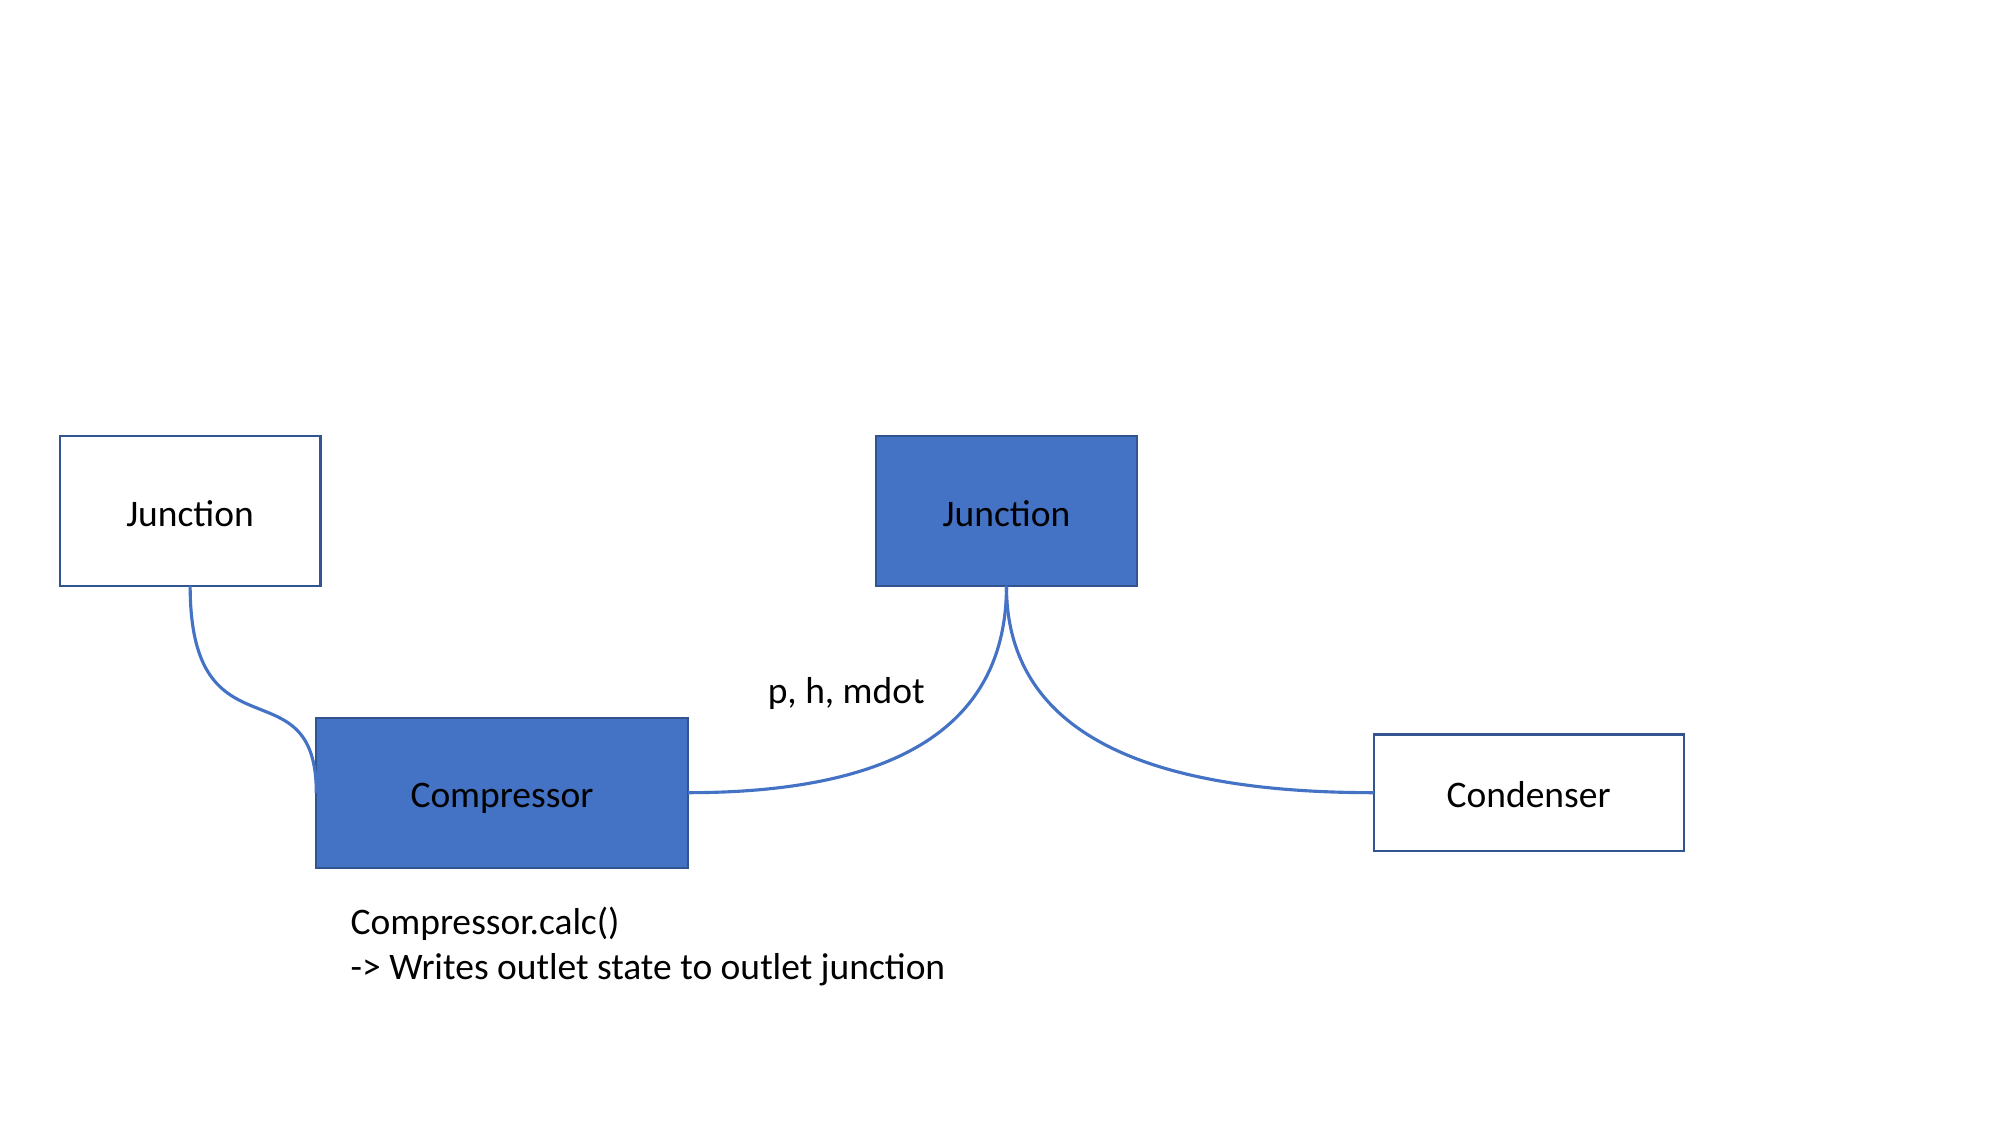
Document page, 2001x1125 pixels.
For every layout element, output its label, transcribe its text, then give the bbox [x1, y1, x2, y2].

text_box Compressor [315, 717, 689, 869]
text_box Junction [59, 435, 322, 587]
text_box Junction [875, 435, 1138, 587]
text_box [687, 585, 1007, 793]
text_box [190, 585, 317, 793]
text_box Compressor.calc() -> Writes outlet state to outlet junction [335, 889, 961, 995]
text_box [1086, 505, 1294, 873]
text_box Condenser [1373, 733, 1685, 852]
